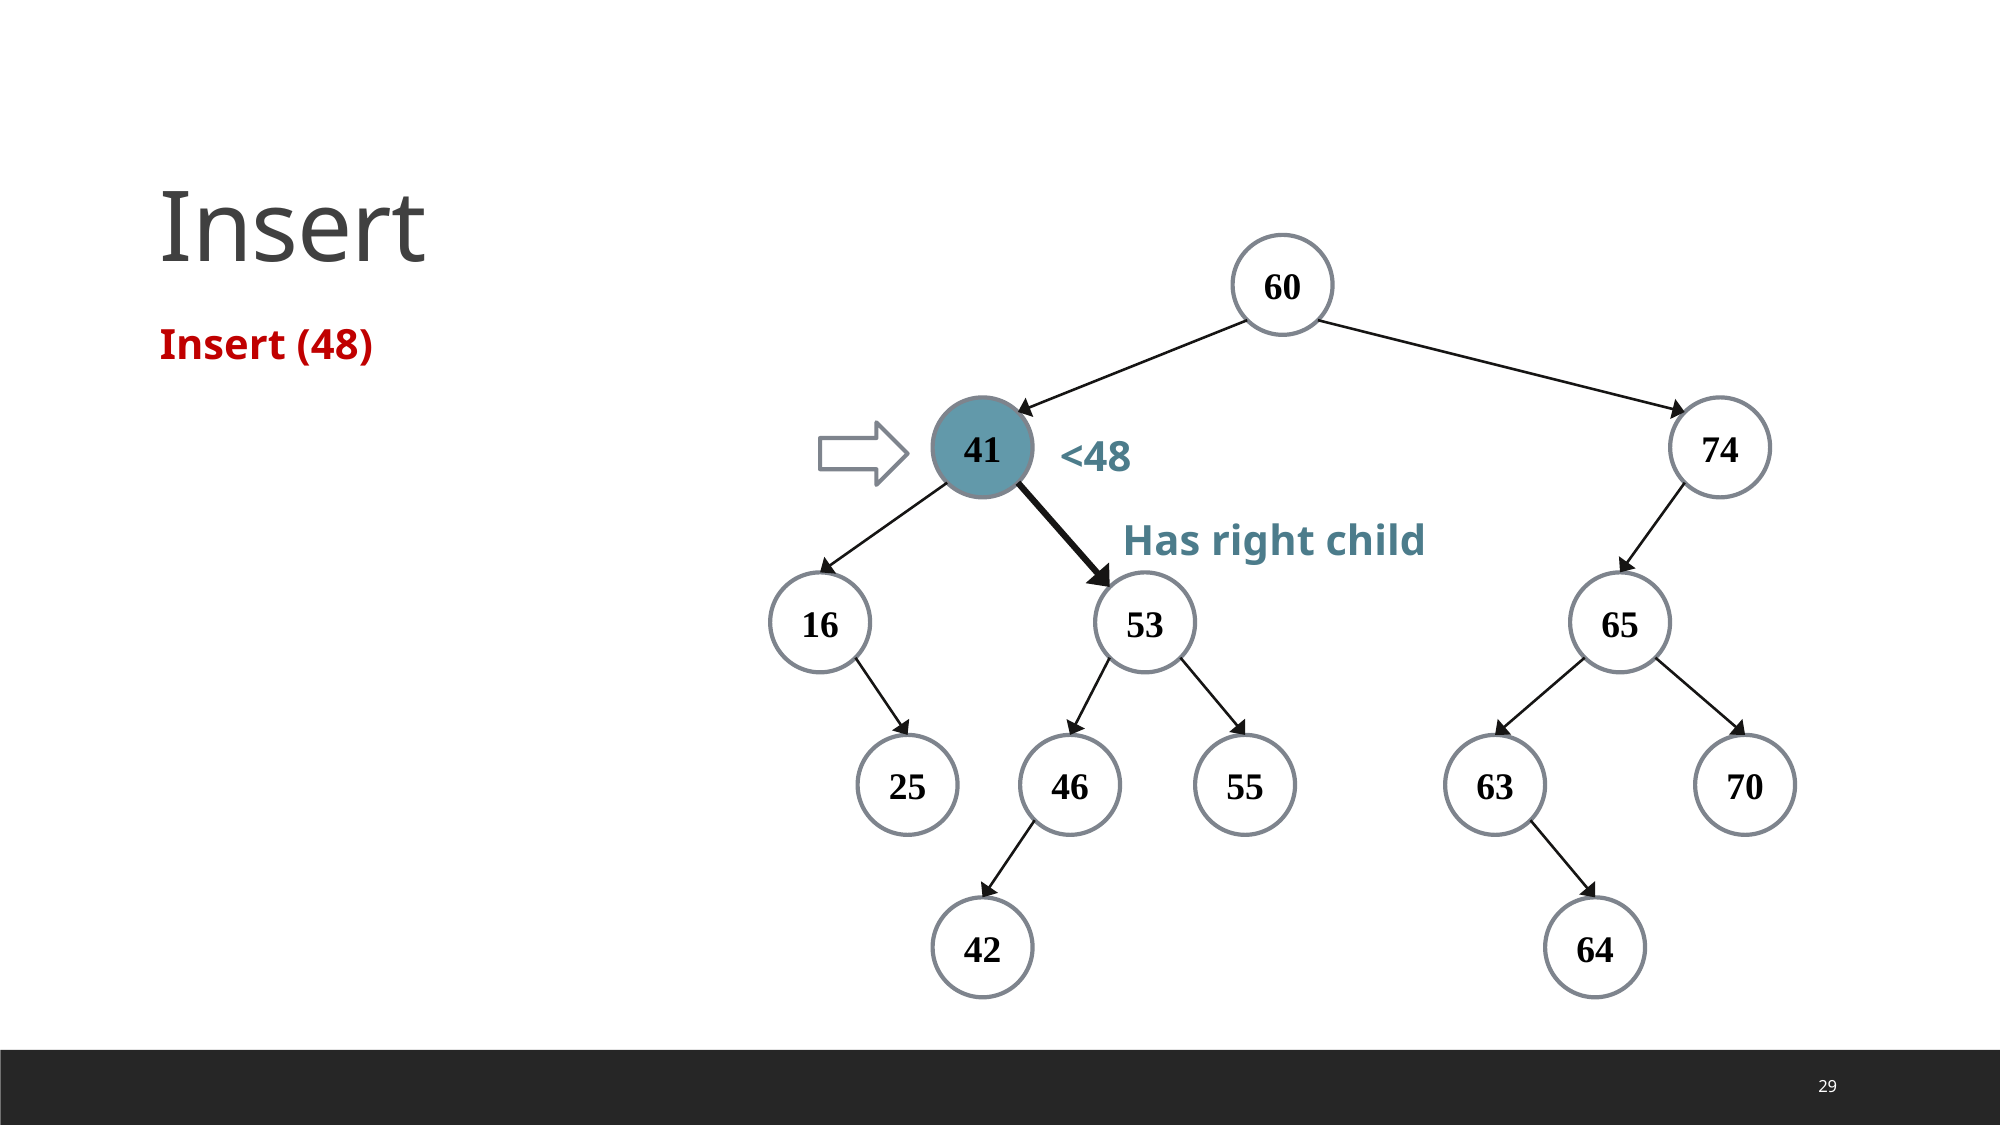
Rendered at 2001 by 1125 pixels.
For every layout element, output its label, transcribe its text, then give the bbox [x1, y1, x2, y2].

text_box 65 [1570, 572, 1671, 673]
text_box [842, 669, 921, 723]
text_box 74 [1670, 397, 1771, 498]
slide_number 29 [1803, 1057, 1932, 1118]
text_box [1607, 494, 1698, 561]
text_box [820, 422, 908, 470]
text_box 64 [1545, 898, 1646, 998]
text_box 70 [1695, 735, 1796, 835]
text_box <48 [1045, 422, 1084, 485]
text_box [1661, 650, 1740, 742]
text_box 63 [1445, 734, 1546, 835]
text_box Insert (48) [145, 310, 396, 376]
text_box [1050, 675, 1129, 717]
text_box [1523, 825, 1602, 892]
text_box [1454, 182, 1548, 550]
text_box 41 [932, 397, 1033, 498]
text_box 16 [770, 572, 871, 673]
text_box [1086, 250, 1179, 482]
text_box 25 [857, 734, 958, 835]
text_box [838, 463, 929, 592]
text_box Has right child [1125, 506, 1471, 572]
title Insert [145, 52, 1796, 291]
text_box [1173, 663, 1252, 730]
text_box 42 [932, 897, 1033, 998]
text_box 53 [1095, 572, 1196, 673]
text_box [1500, 650, 1579, 742]
text_box 60 [1232, 234, 1333, 335]
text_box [969, 832, 1048, 886]
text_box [1011, 488, 1117, 582]
text_box 55 [1195, 736, 1296, 835]
text_box 46 [1020, 734, 1121, 835]
